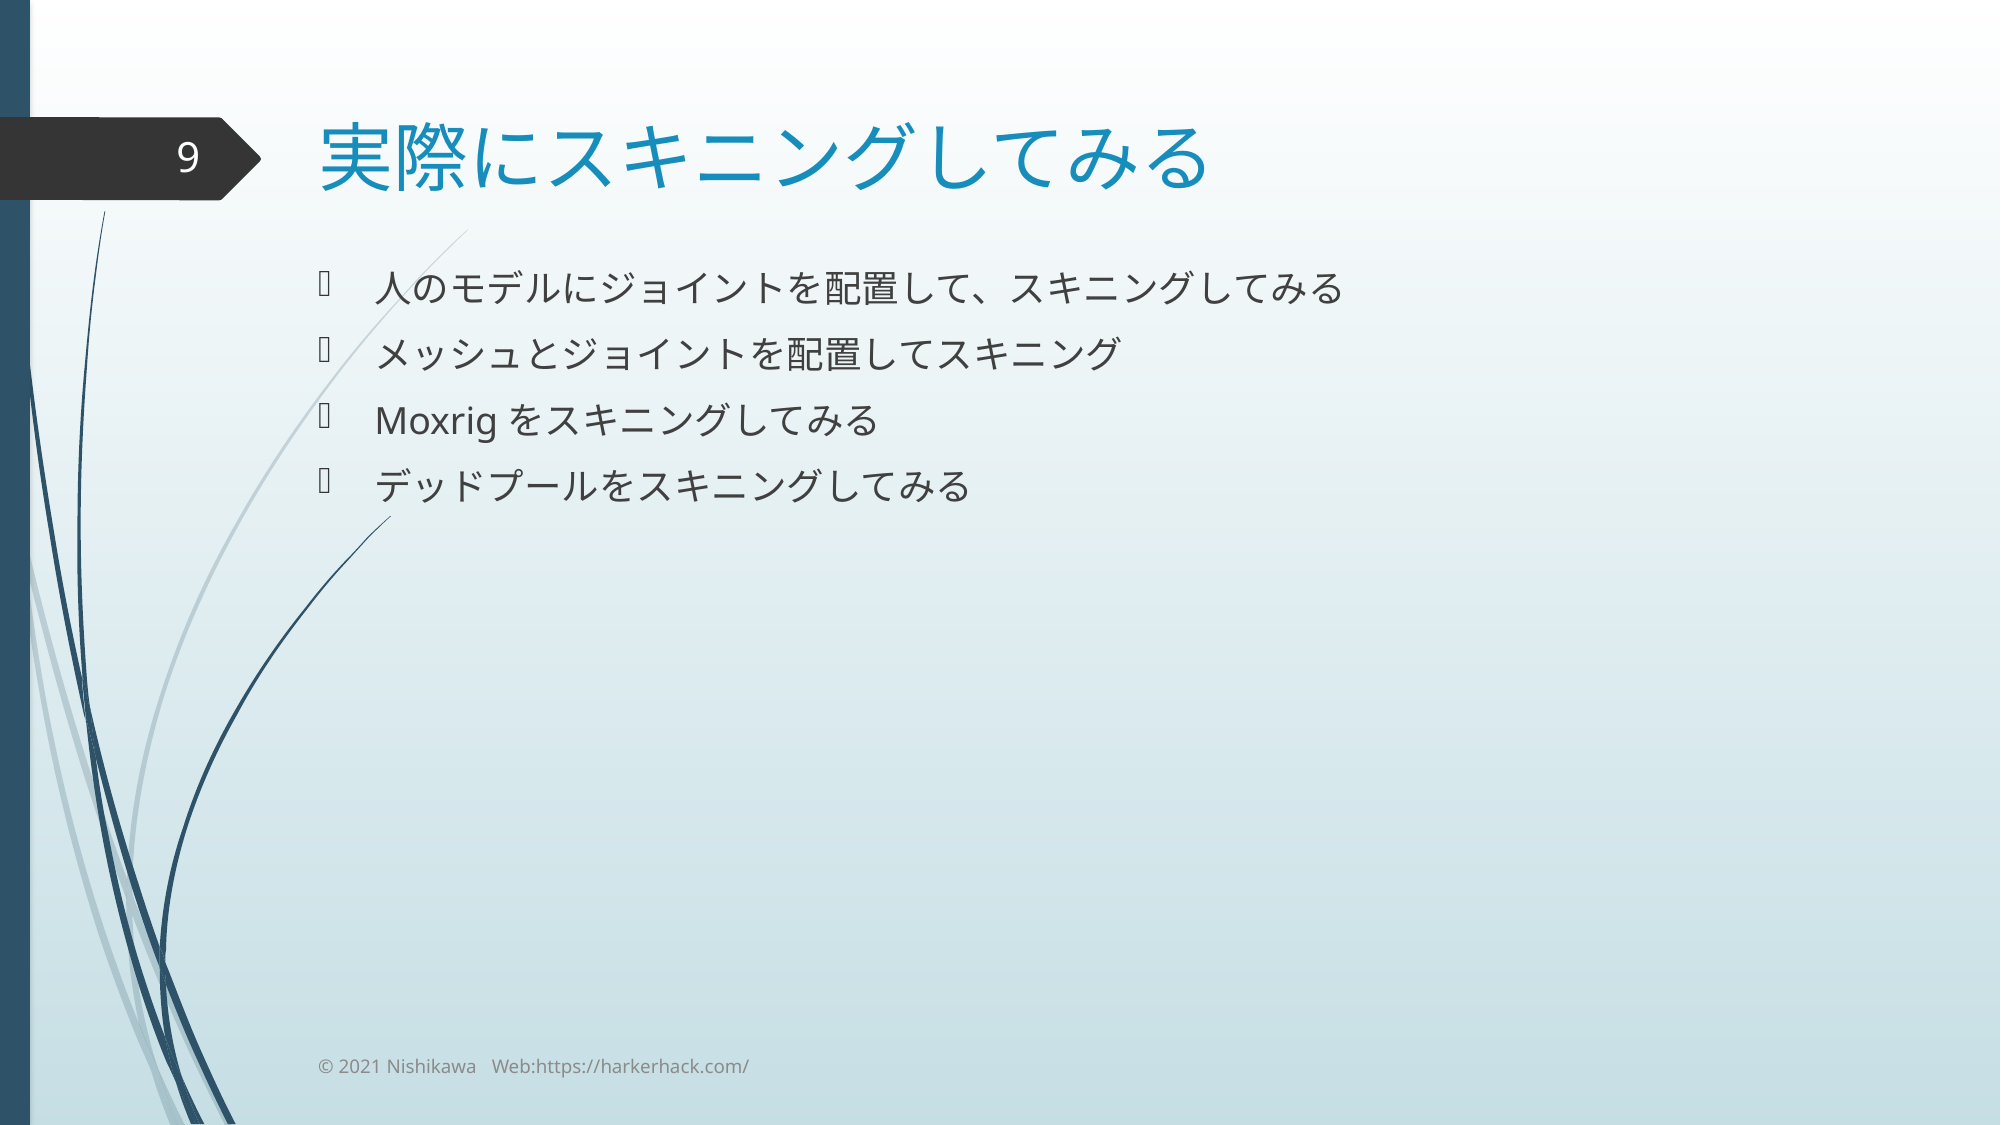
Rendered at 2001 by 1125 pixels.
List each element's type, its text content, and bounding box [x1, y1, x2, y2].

title 実際にスキニングしてみる [303, 102, 1888, 212]
slide_number 9 [87, 129, 216, 190]
footer © 2021 Nishikawa Web:https://harkerhack.com/ [303, 1036, 1675, 1096]
list 人のモデルにジョイントを配置して、スキニングしてみる メッシュとジョイントを配置してスキニング Moxrigをスキニングしてみる デッドプールをスキニングしてみる [303, 257, 1888, 970]
